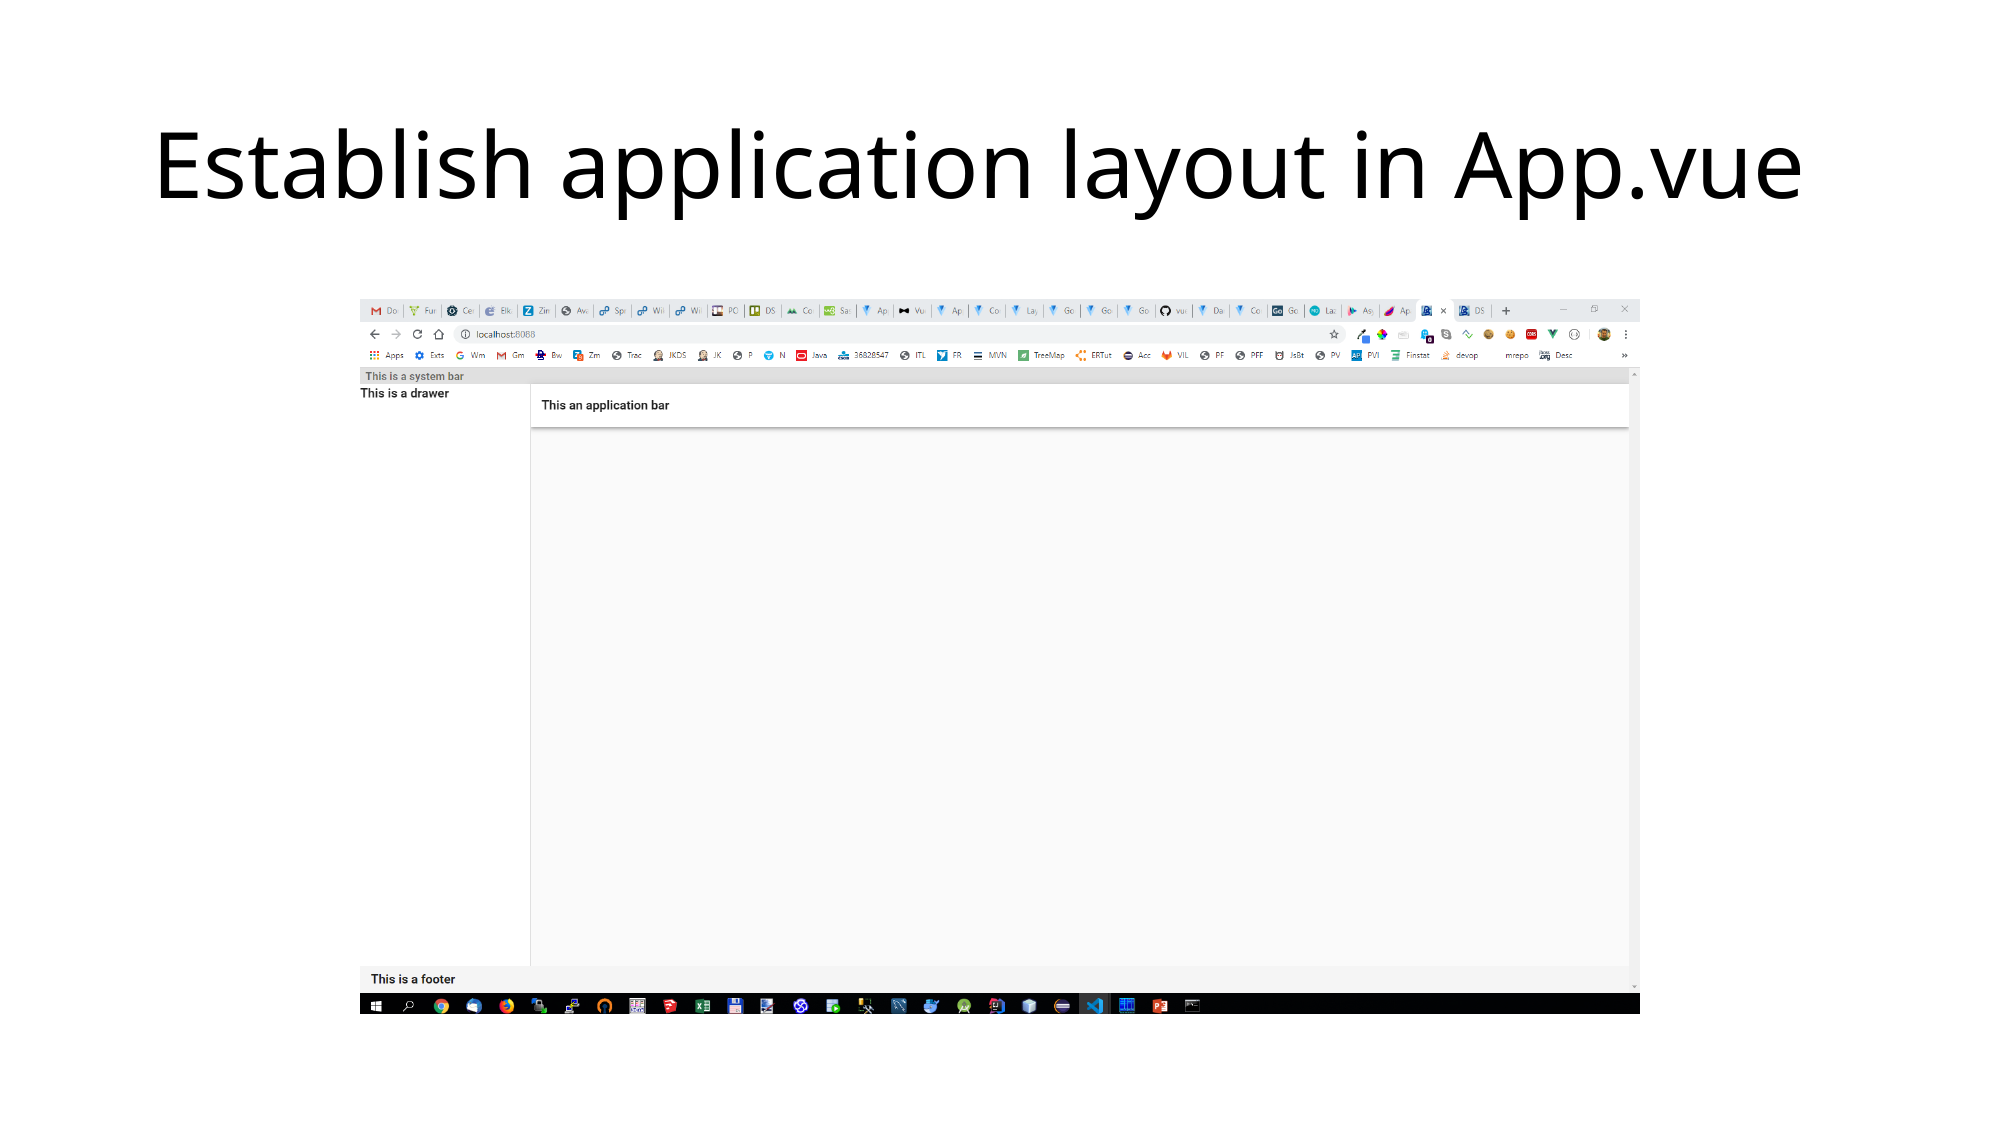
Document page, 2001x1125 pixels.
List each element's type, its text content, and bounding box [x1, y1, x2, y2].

title Establish application layout in App.vue [137, 59, 1863, 278]
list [360, 299, 1640, 1014]
